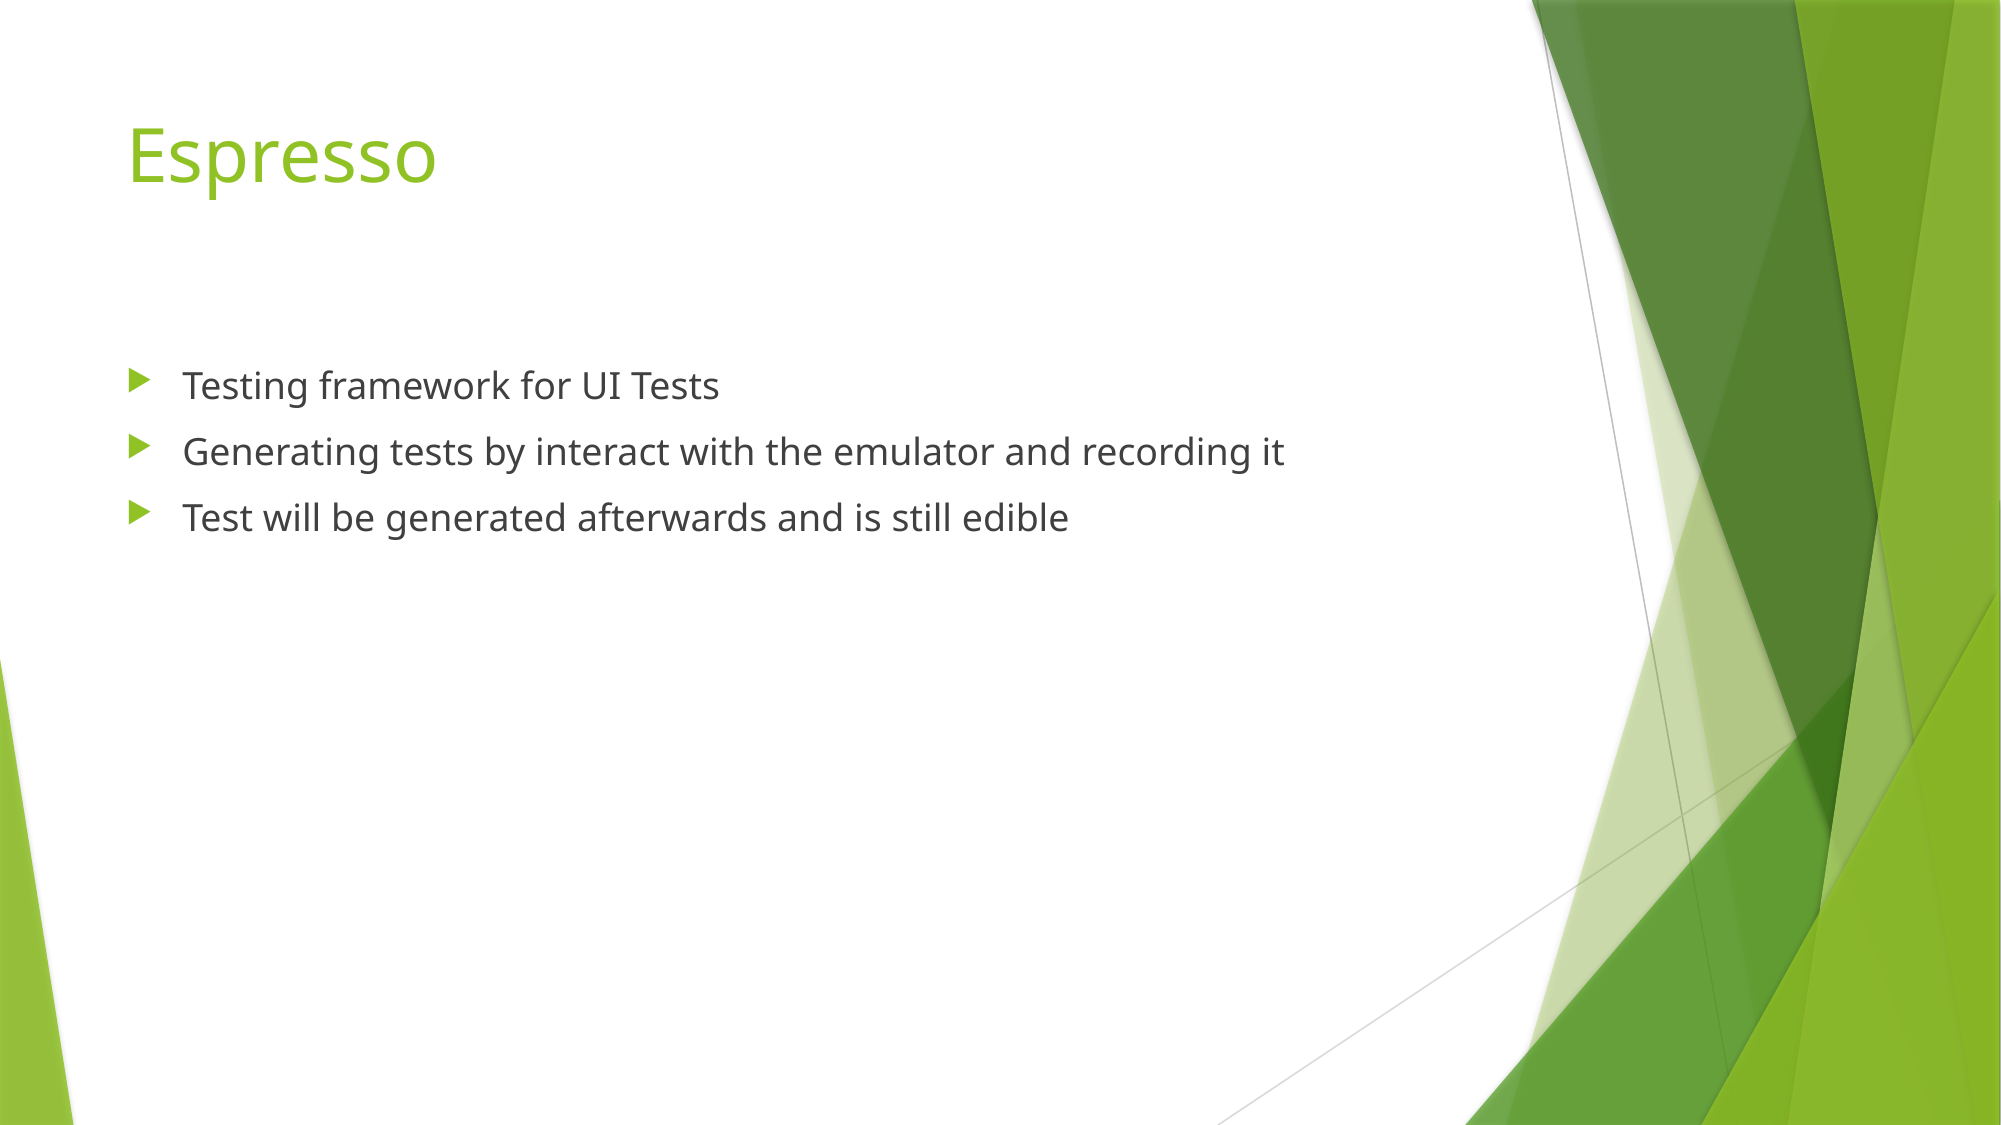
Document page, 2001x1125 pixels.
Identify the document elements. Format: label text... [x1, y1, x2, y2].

list Testing framework for UI Tests Generating tests by interact with the emulator and recording it Test will be generated afterwards and is still edible [111, 354, 1522, 992]
title Espresso [111, 99, 1522, 317]
